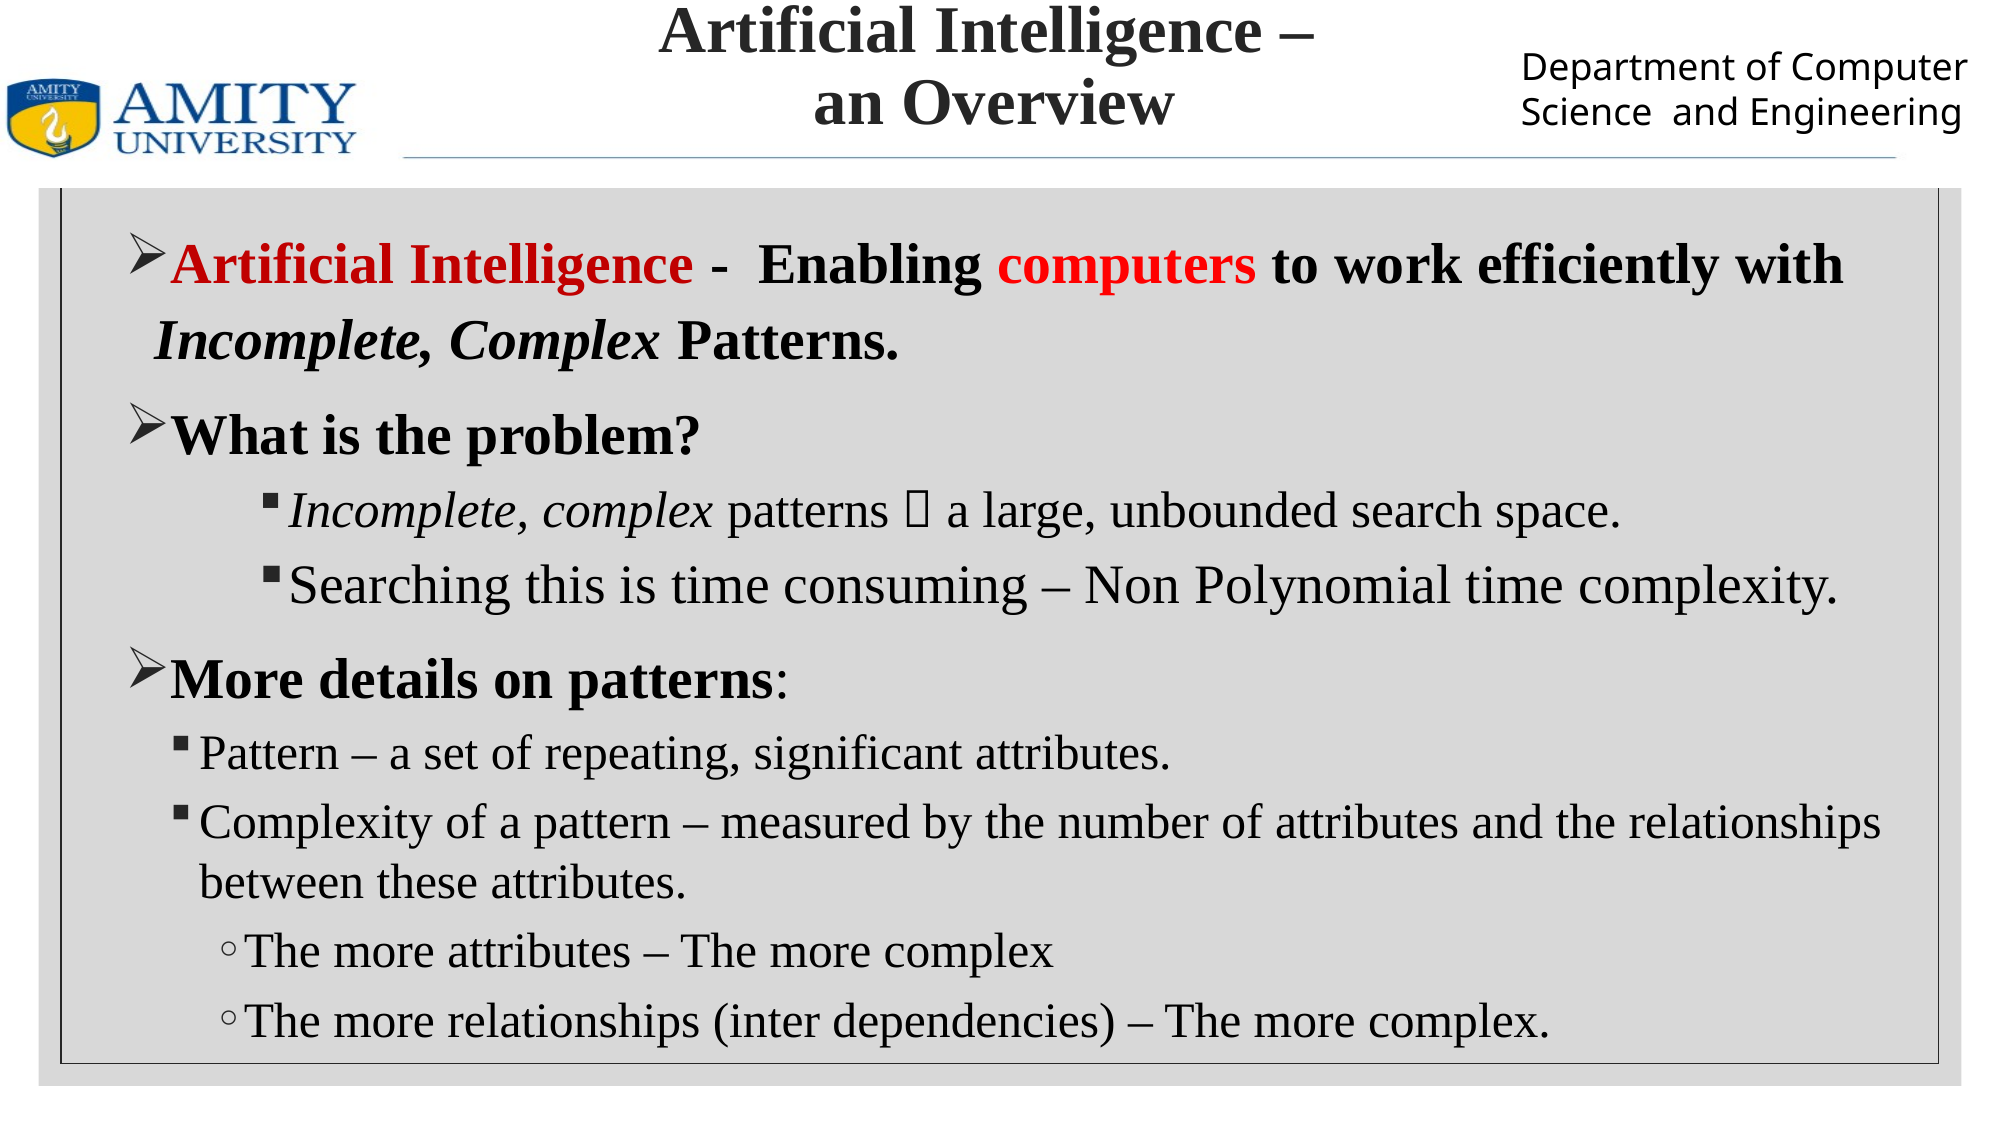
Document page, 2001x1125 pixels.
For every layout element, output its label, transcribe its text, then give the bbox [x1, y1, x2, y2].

picture [0, 0, 2000, 188]
list Artificial Intelligence - Enabling computers to work efficiently with Incomplete, Complex Patterns. What is the problem? Incomplete, complex patterns  a large, unbounded search space. Searching this is time consuming – Non Polynomial time complexity. More details on patterns: Pattern – a set of repeating, significant attributes. Complexity of a pattern – measured by the number of attributes and the relationships between these attributes. The more attributes – The more complex The more relationships (inter dependencies) – The more complex. [110, 211, 1917, 1057]
text_box Artificial Intelligence – an Overview [196, 0, 1794, 140]
